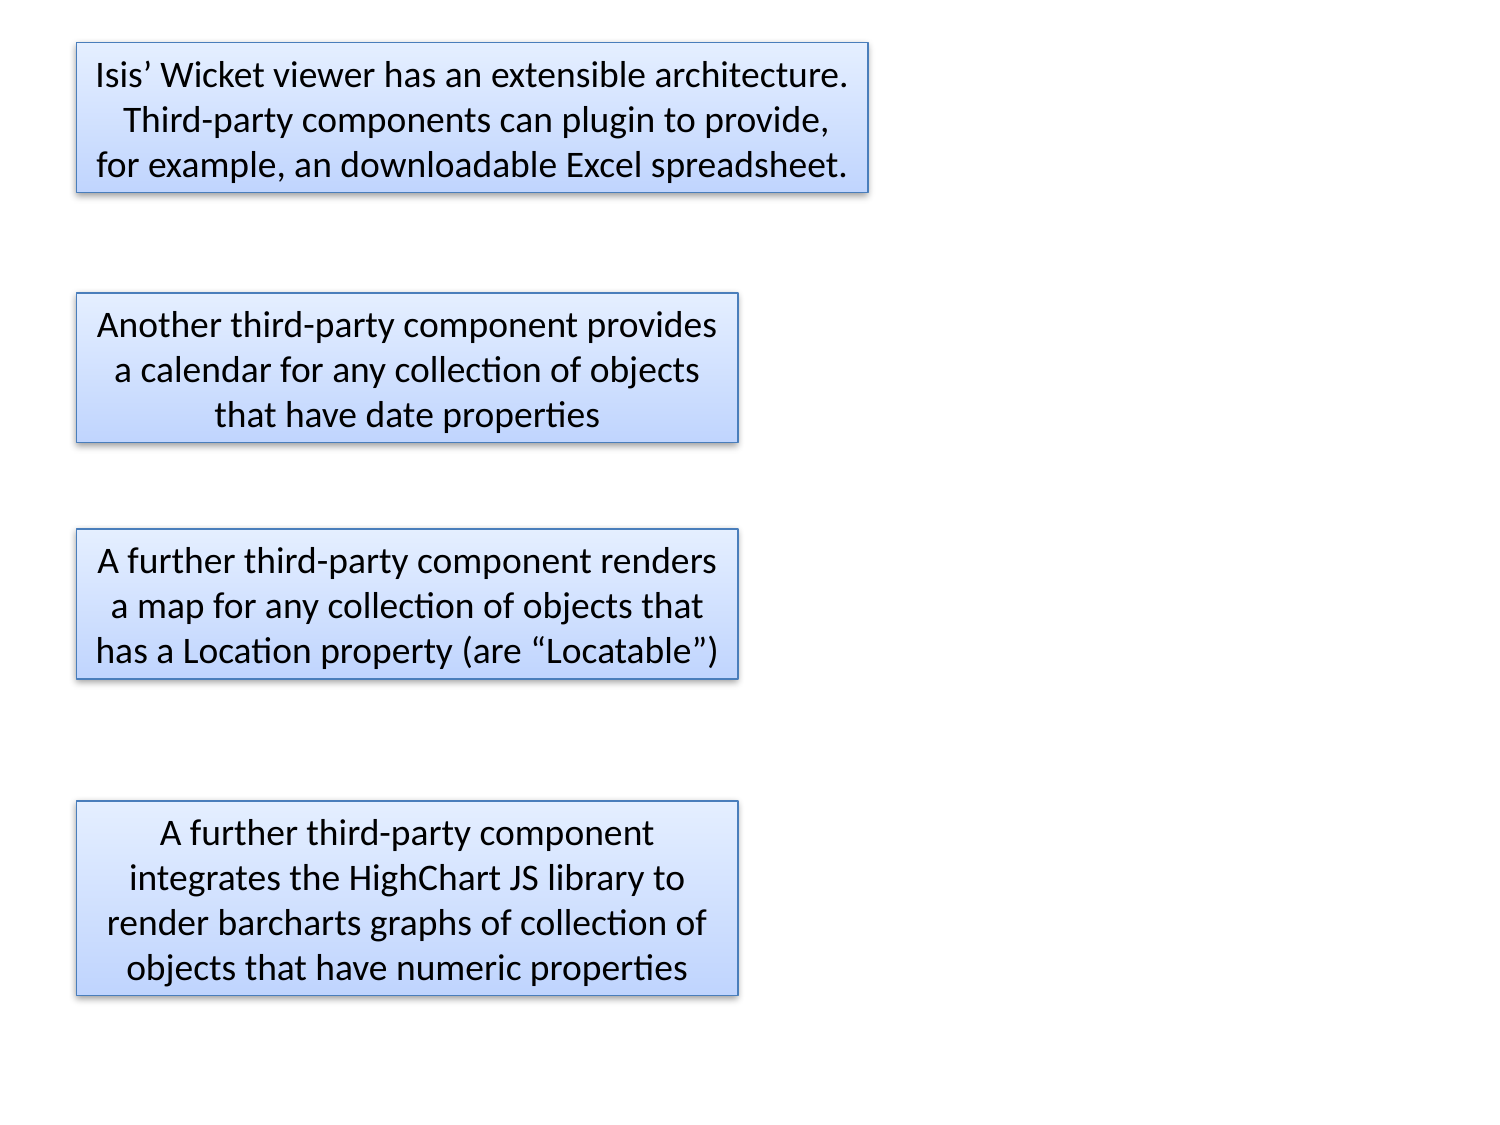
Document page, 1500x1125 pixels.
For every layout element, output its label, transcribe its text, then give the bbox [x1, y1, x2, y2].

text_box A further third-party component renders a map for any collection of objects that has a Location property (are “Locatable”) [76, 528, 739, 680]
text_box Another third-party component provides a calendar for any collection of objects that have date properties [76, 292, 739, 443]
text_box Isis’ Wicket viewer has an extensible architecture. Third-party components can plugin to provide, for example, an downloadable Excel spreadsheet. [76, 42, 869, 193]
text_box A further third-party component integrates the HighChart JS library to render barcharts graphs of collection of objects that have numeric properties [76, 800, 739, 996]
